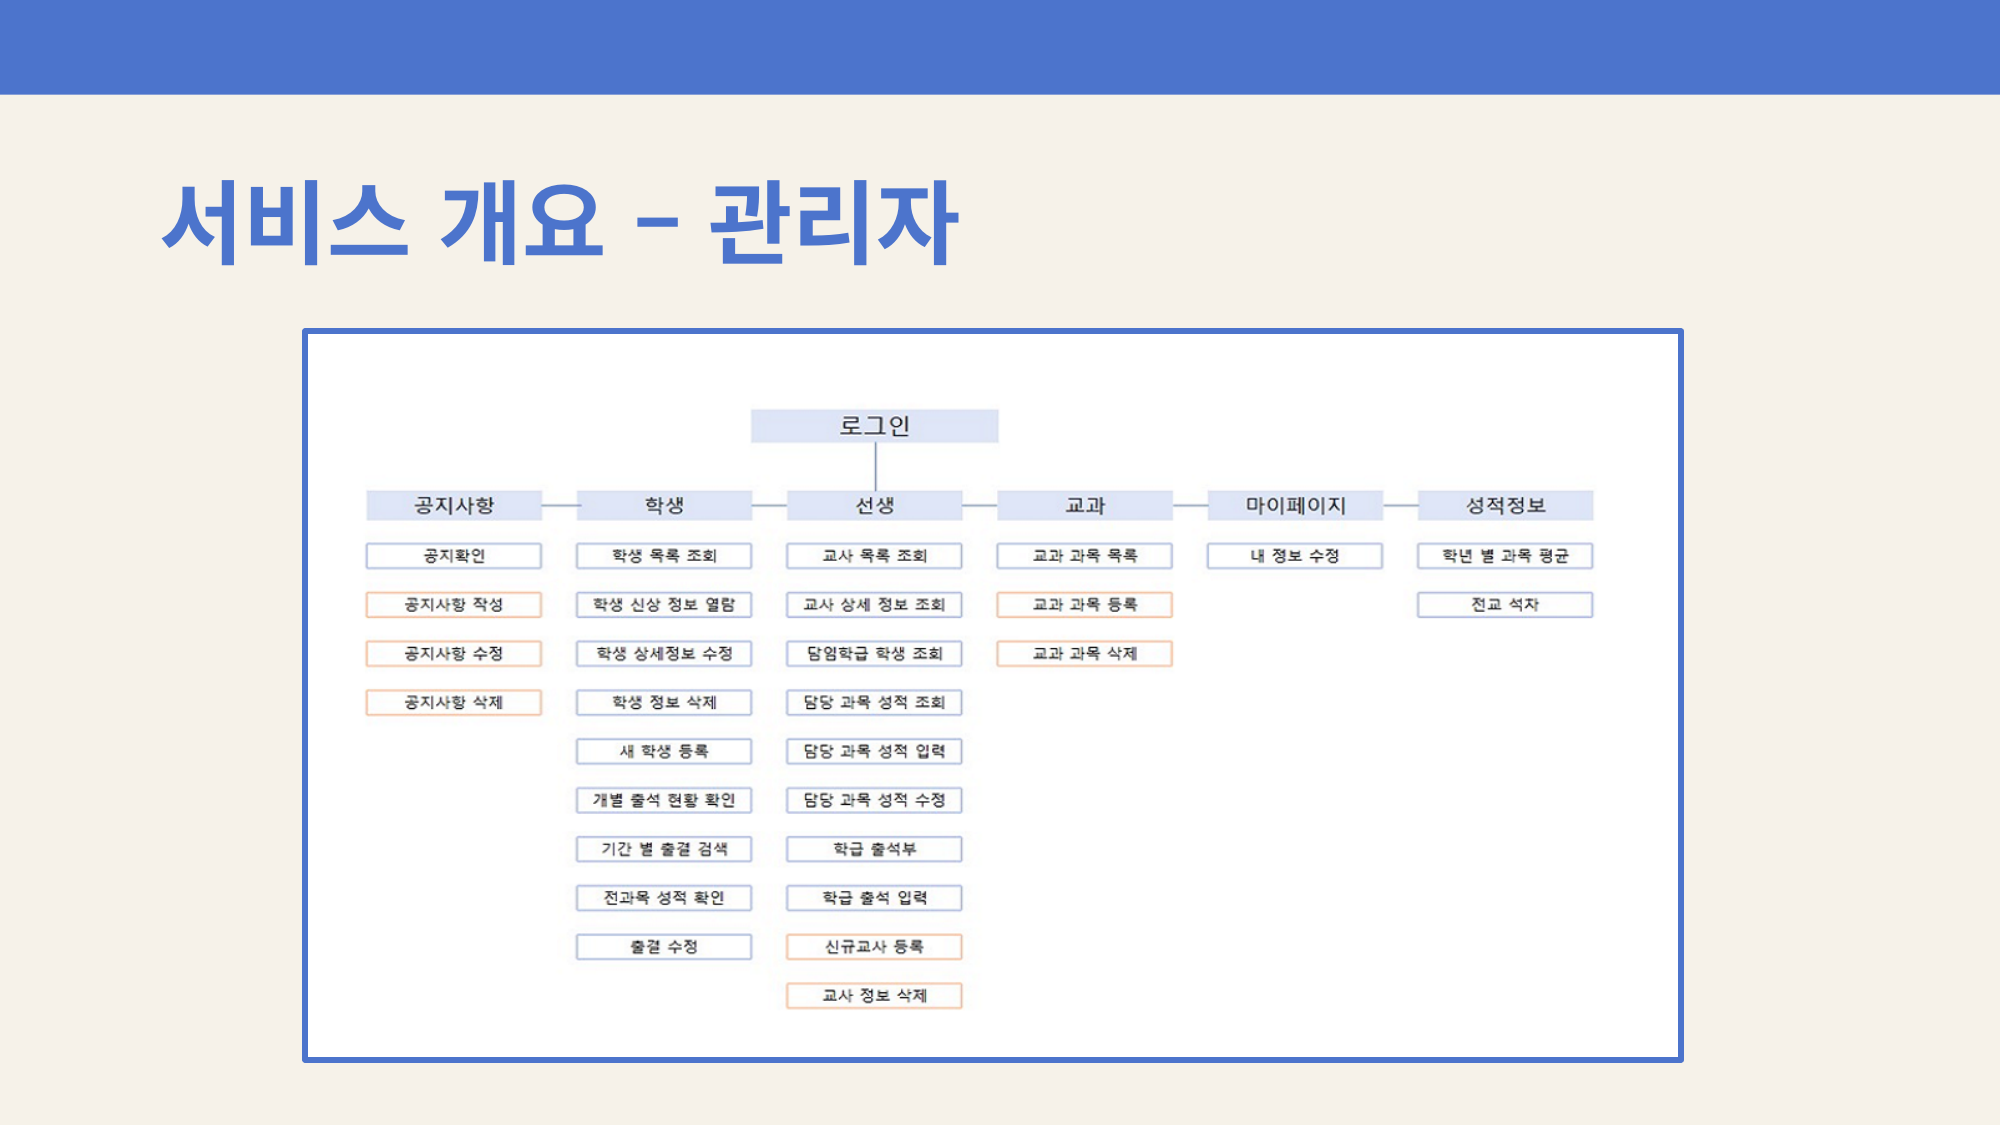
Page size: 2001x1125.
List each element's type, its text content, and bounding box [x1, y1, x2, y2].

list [308, 334, 1679, 1057]
text_box 서비스 개요 – 관리자 [144, 108, 1269, 348]
text_box [0, 0, 2000, 95]
